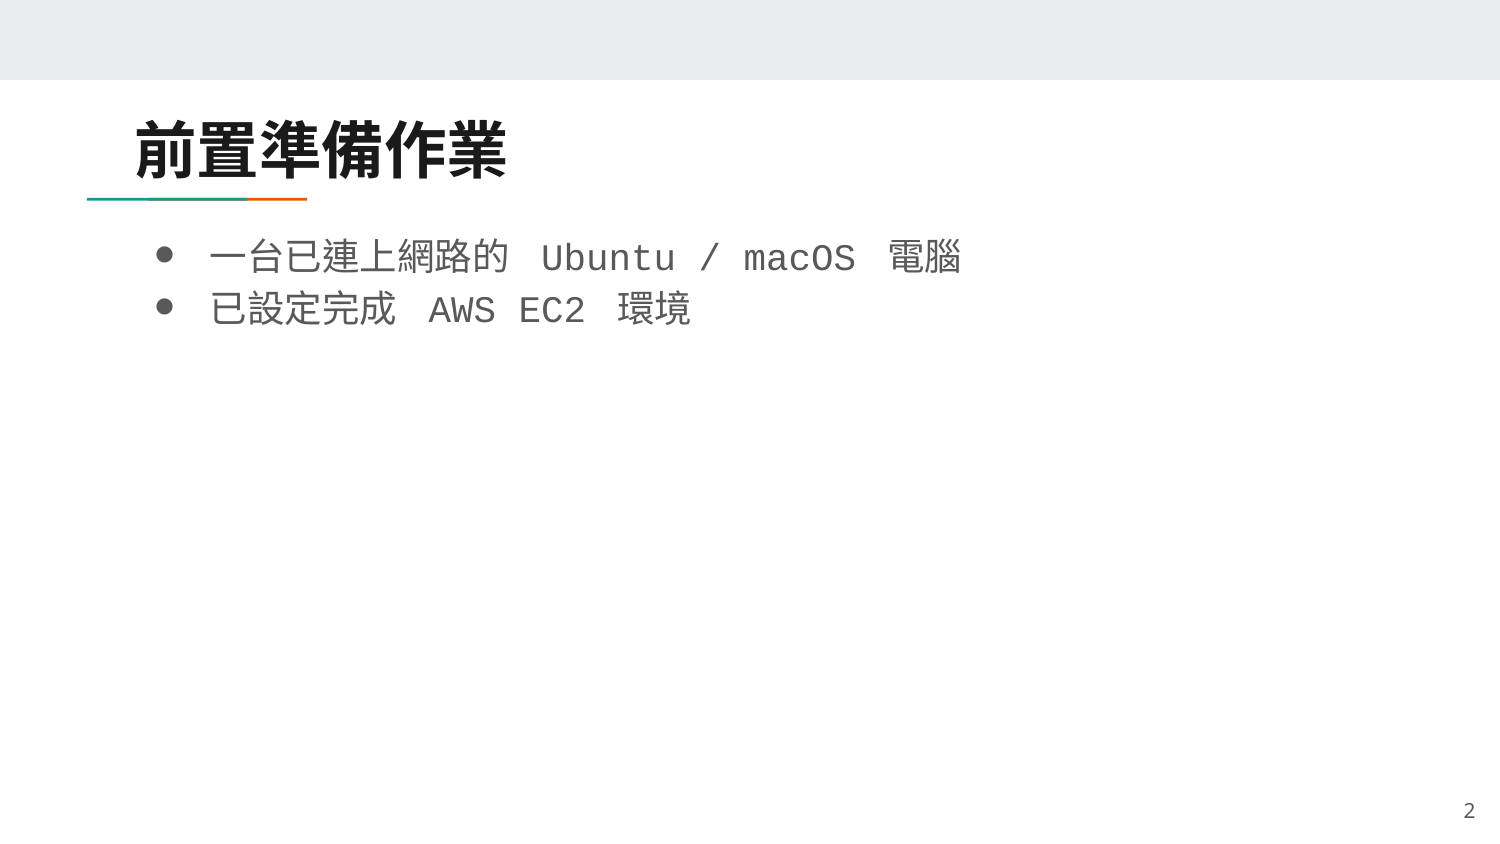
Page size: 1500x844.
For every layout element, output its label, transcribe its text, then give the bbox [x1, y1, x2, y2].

title 前置準備作業 [119, 96, 1381, 185]
list 一台已連上網路的 Ubuntu / macOS 電腦 已設定完成 AWS EC2 環境 [119, 211, 1381, 583]
slide_number ‹#› [1400, 779, 1491, 844]
